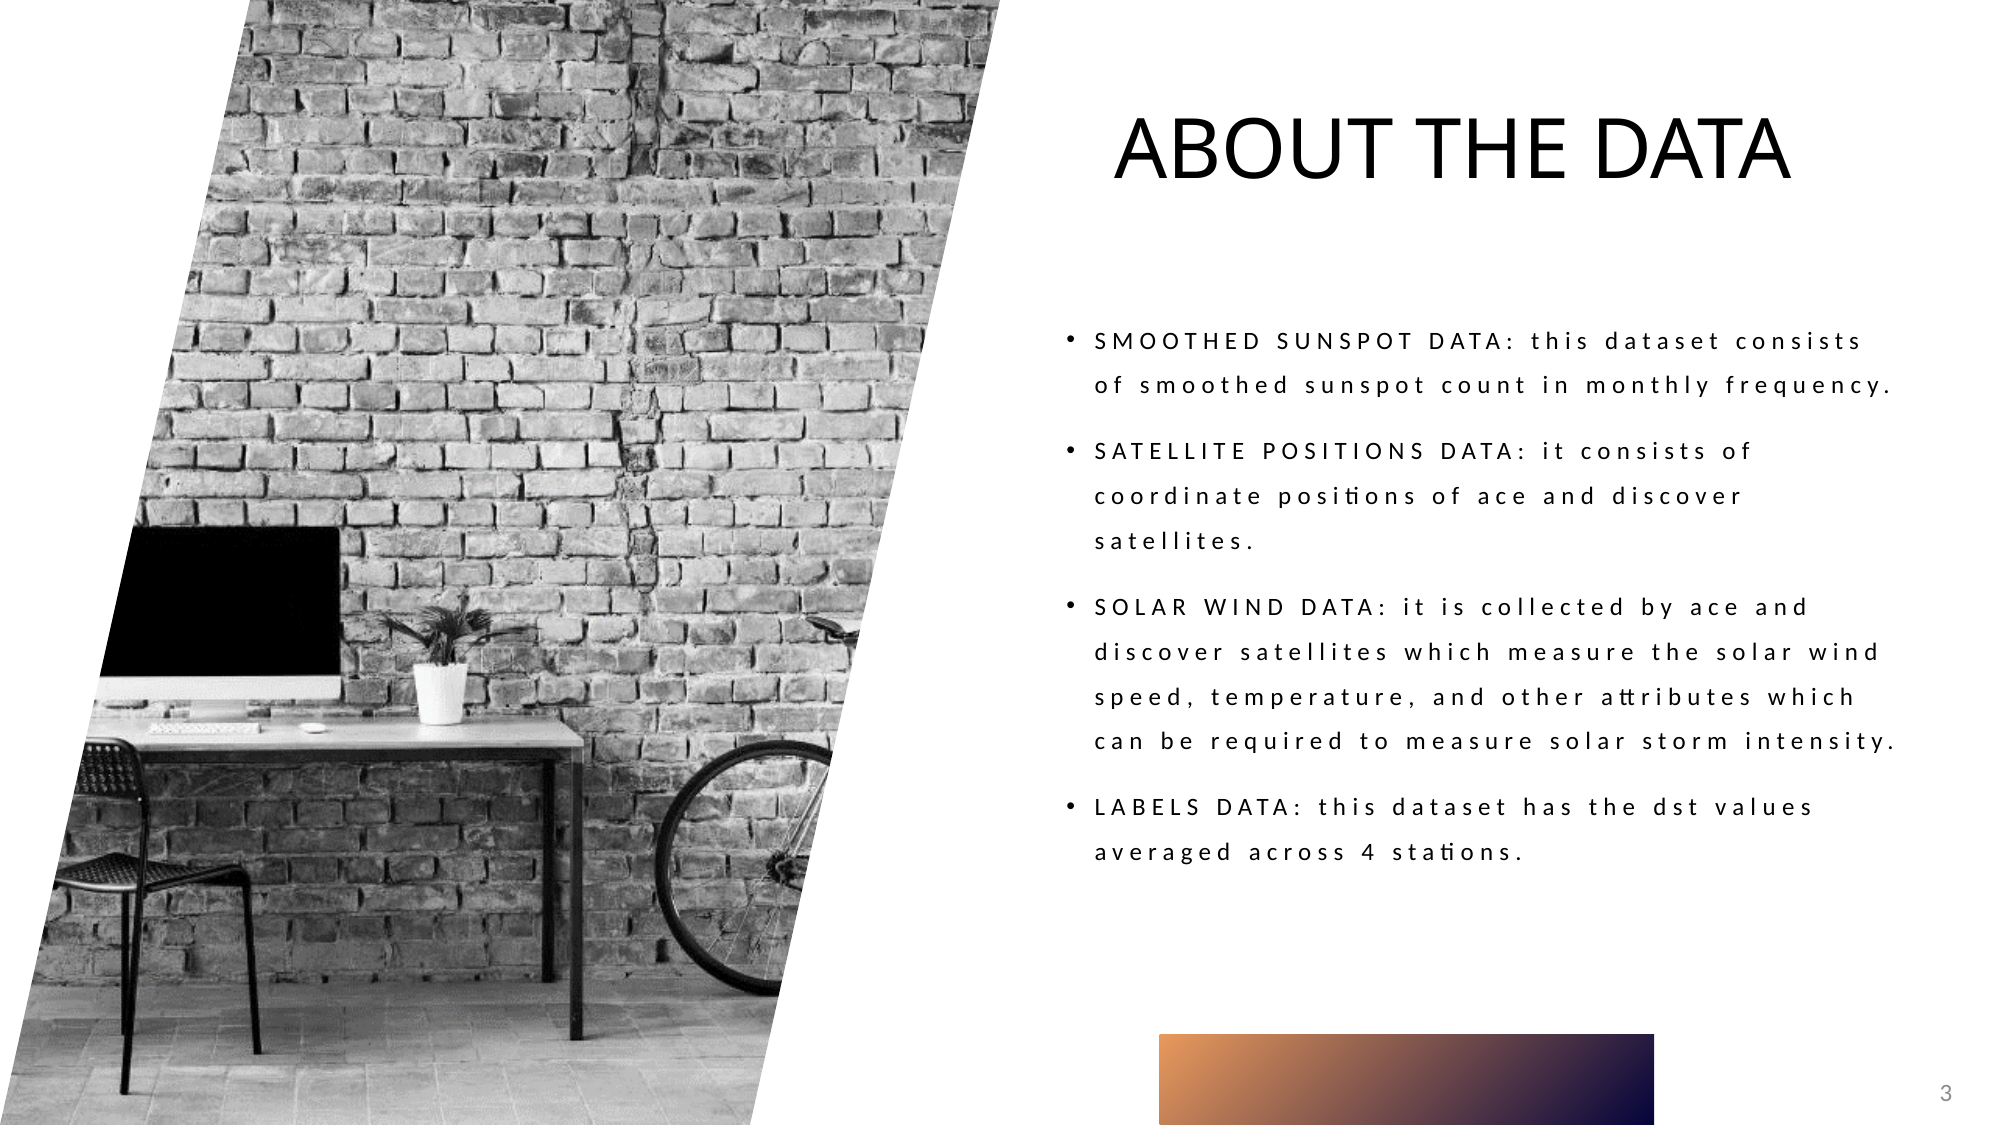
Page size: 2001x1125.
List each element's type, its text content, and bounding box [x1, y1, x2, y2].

list SMOOTHED SUNSPOT DATA: this dataset consists of smoothed sunspot count in monthly frequency. SATELLITE POSITIONS DATA: it consists of coordinate positions of ace and discover satellites. SOLAR WIND DATA: it is collected by ace and discover satellites which measure the solar wind speed, temperature, and other attributes which can be required to measure solar storm intensity. LABELS DATA: this dataset has the dst values averaged across 4 stations. [1051, 301, 1921, 981]
slide_number 3 [1894, 1061, 1968, 1121]
title About the data [1099, 37, 1895, 273]
picture [0, 0, 1000, 1125]
